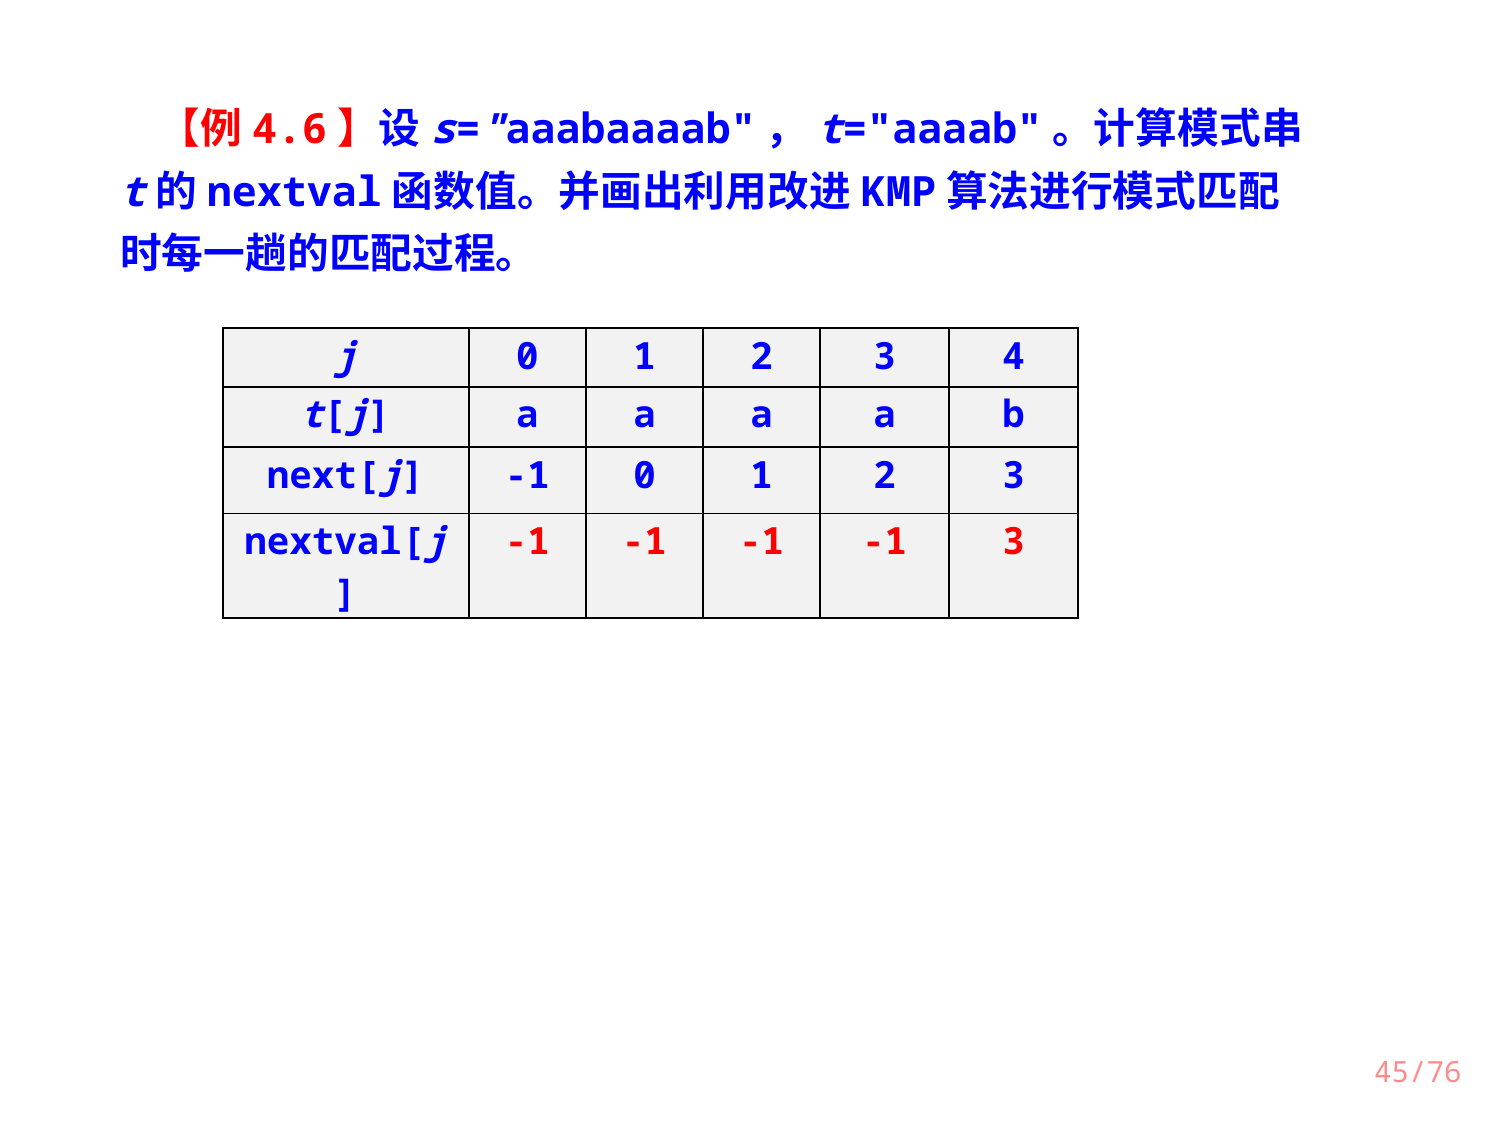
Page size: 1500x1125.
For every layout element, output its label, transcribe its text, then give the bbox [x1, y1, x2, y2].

table_cell -1 [821, 514, 948, 617]
table_cell 3 [950, 514, 1077, 617]
table_cell b [950, 388, 1077, 446]
table_header 0 [470, 329, 585, 386]
table_cell -1 [470, 448, 585, 513]
table_header 4 [950, 329, 1077, 386]
table_cell a [704, 388, 819, 446]
table_header 1 [587, 329, 702, 386]
table_header j [224, 329, 468, 386]
slide_number 45/76 [1317, 1042, 1477, 1103]
text_box 【例4.6】设s="aaabaaaab"，t="aaaab"。计算模式串t的nextval函数值。并画出利用改进KMP算法进行模式匹配时每一趟的匹配过程。 [105, 81, 1336, 285]
table_cell a [470, 388, 585, 446]
table_cell -1 [704, 514, 819, 617]
table_cell 2 [821, 448, 948, 513]
table_cell -1 [470, 514, 585, 617]
table_header 3 [821, 329, 948, 386]
table_cell a [587, 388, 702, 446]
table_header 2 [704, 329, 819, 386]
table_cell nextval[j] [224, 514, 468, 617]
table_cell 1 [704, 448, 819, 513]
table_cell 0 [587, 448, 702, 513]
table_cell t[j] [224, 388, 468, 446]
table_cell -1 [587, 514, 702, 617]
table_cell 3 [950, 448, 1077, 513]
table_cell a [821, 388, 948, 446]
table_cell next[j] [224, 448, 468, 513]
